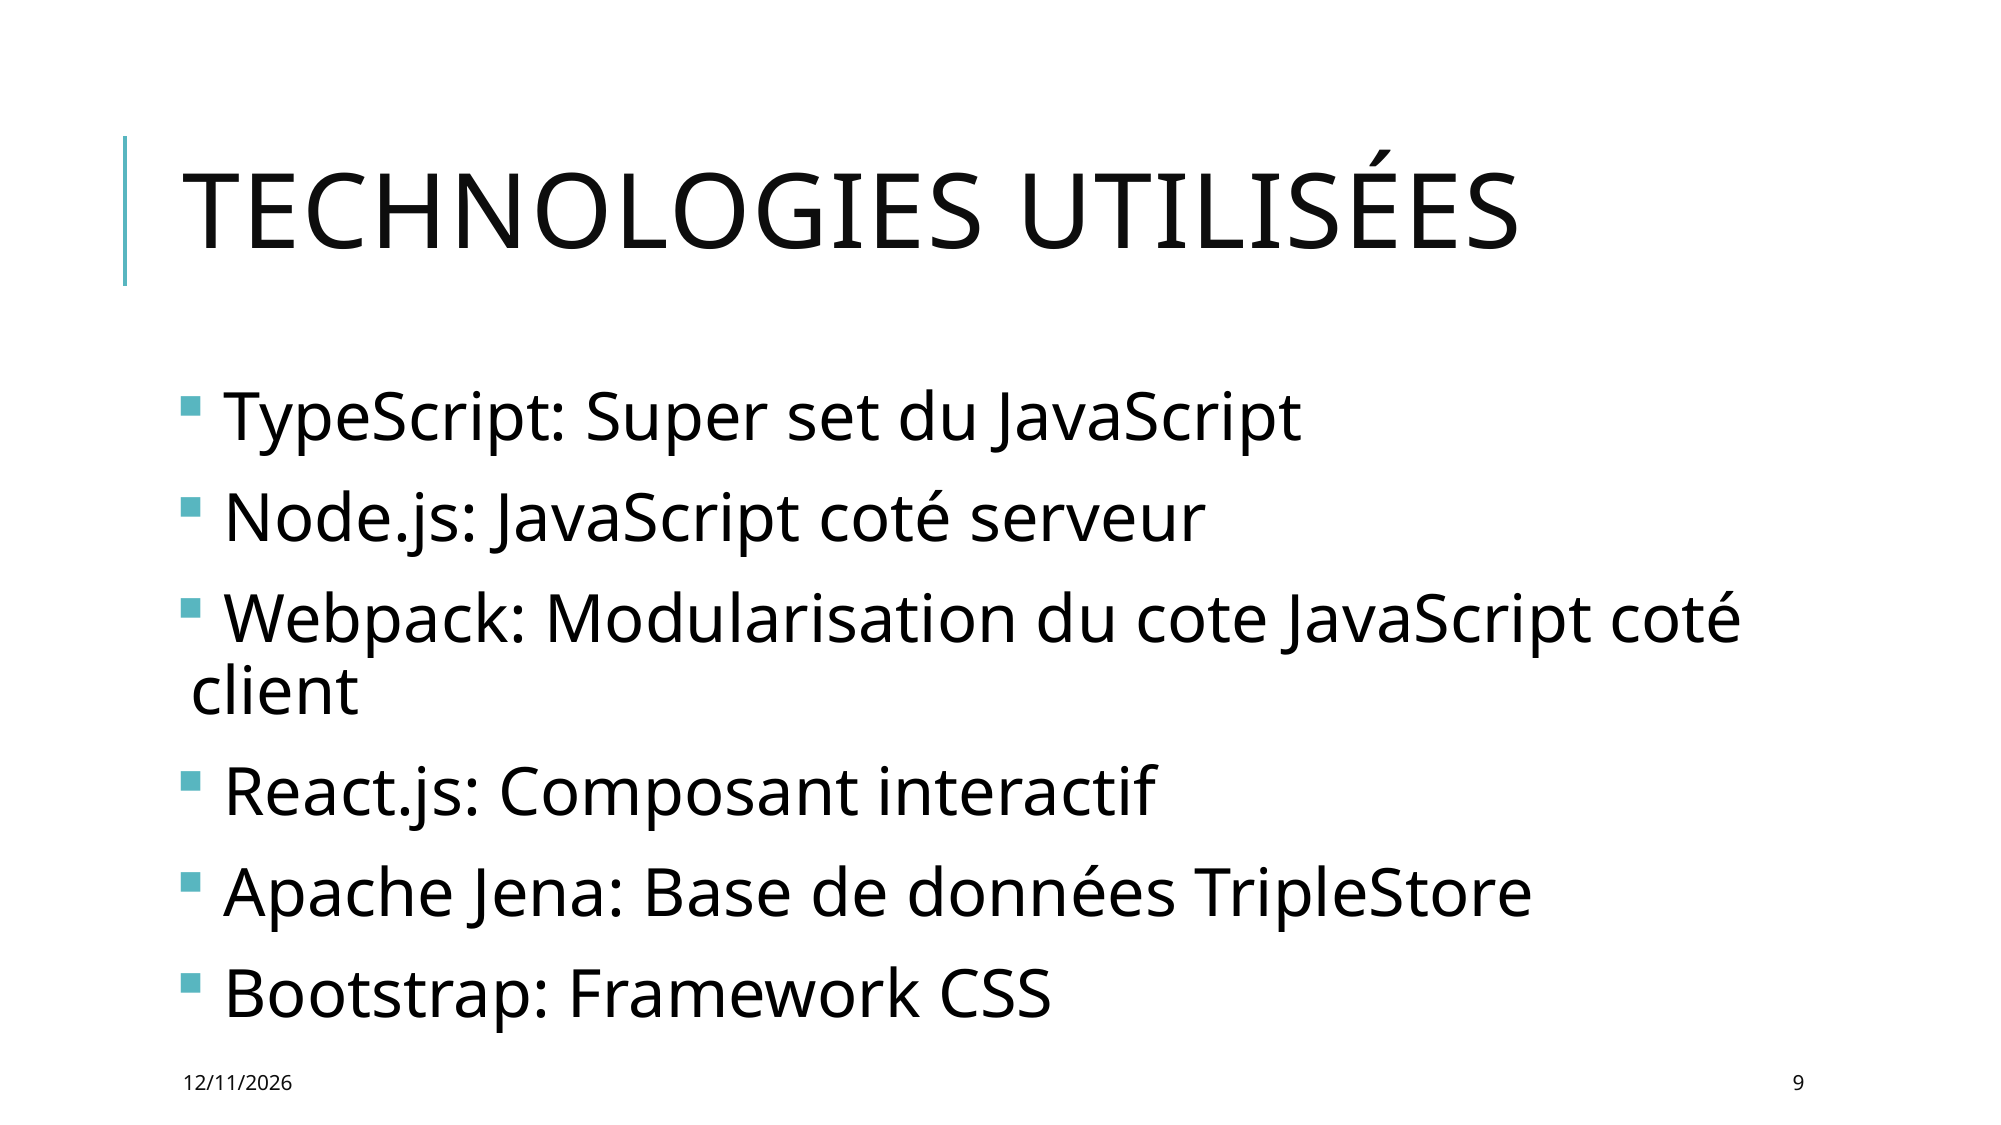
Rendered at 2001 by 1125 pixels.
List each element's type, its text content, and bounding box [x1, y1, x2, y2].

slide_number 9 [1777, 1061, 1938, 1107]
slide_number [168, 1061, 522, 1107]
title Technologies utilisées [168, 96, 1763, 342]
list TypeScript: Super set du JavaScript Node.js: JavaScript coté serveur Webpack: Modularisation du cote JavaScript coté client React.js: Composant interactif Apache Jena: Base de données TripleStore Bootstrap: Framework CSS [168, 375, 1763, 1035]
